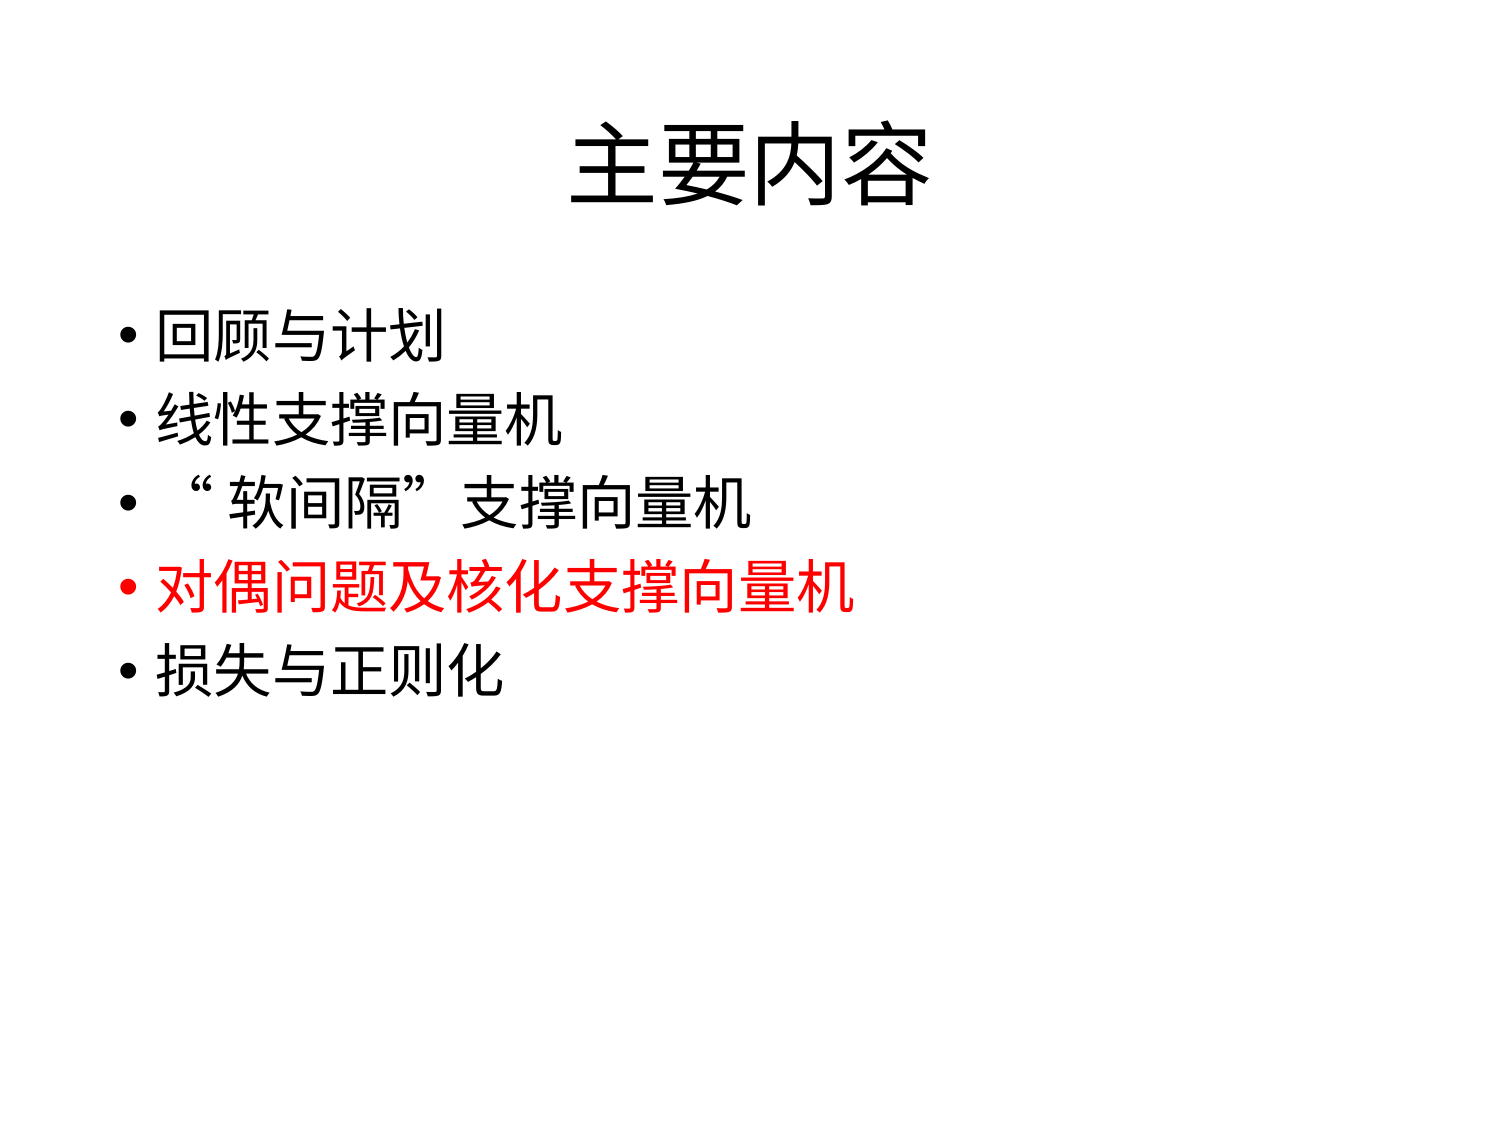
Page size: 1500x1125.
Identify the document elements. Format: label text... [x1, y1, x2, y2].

list 回顾与计划 线性支撑向量机 “软间隔”支撑向量机 对偶问题及核化支撑向量机 损失与正则化 [103, 299, 1397, 1014]
title 主要内容 [103, 59, 1397, 278]
